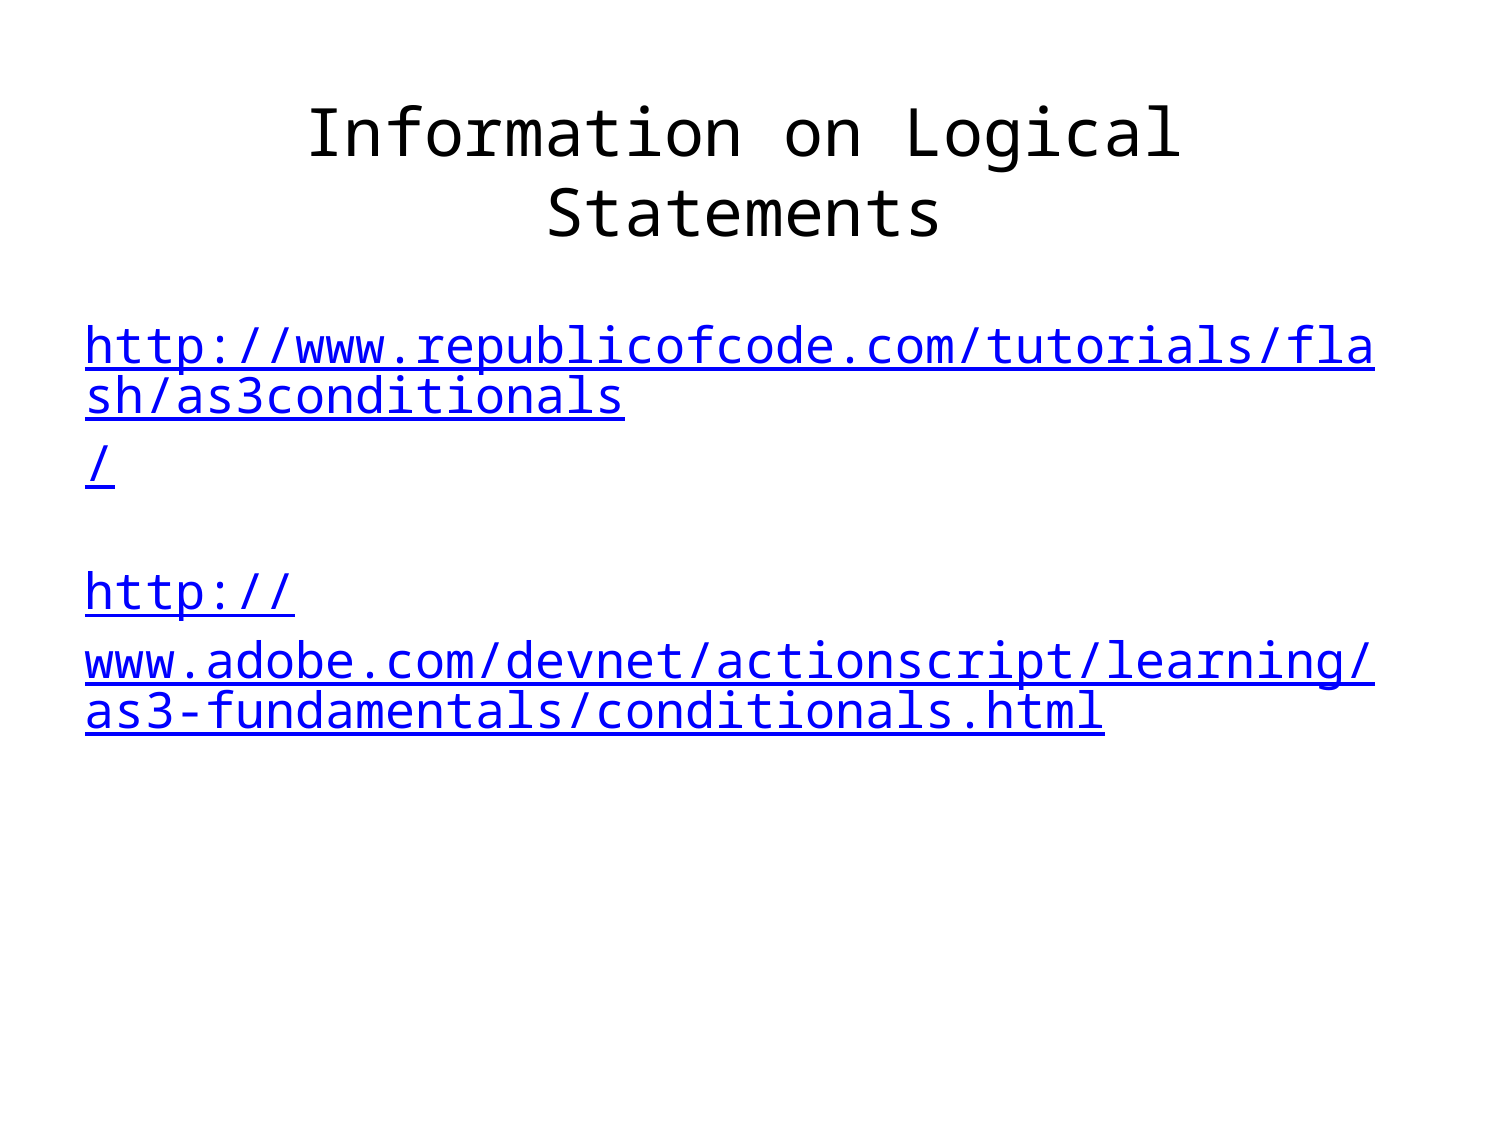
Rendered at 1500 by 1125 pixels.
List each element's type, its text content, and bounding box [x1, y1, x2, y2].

text_box http://www.republicofcode.com/tutorials/flash/as3conditionals/ http://www.adobe.com/devnet/actionscript/learning/as3-fundamentals/conditionals.html [70, 246, 1418, 834]
text_box Information on Logical Statements [70, 81, 1418, 246]
